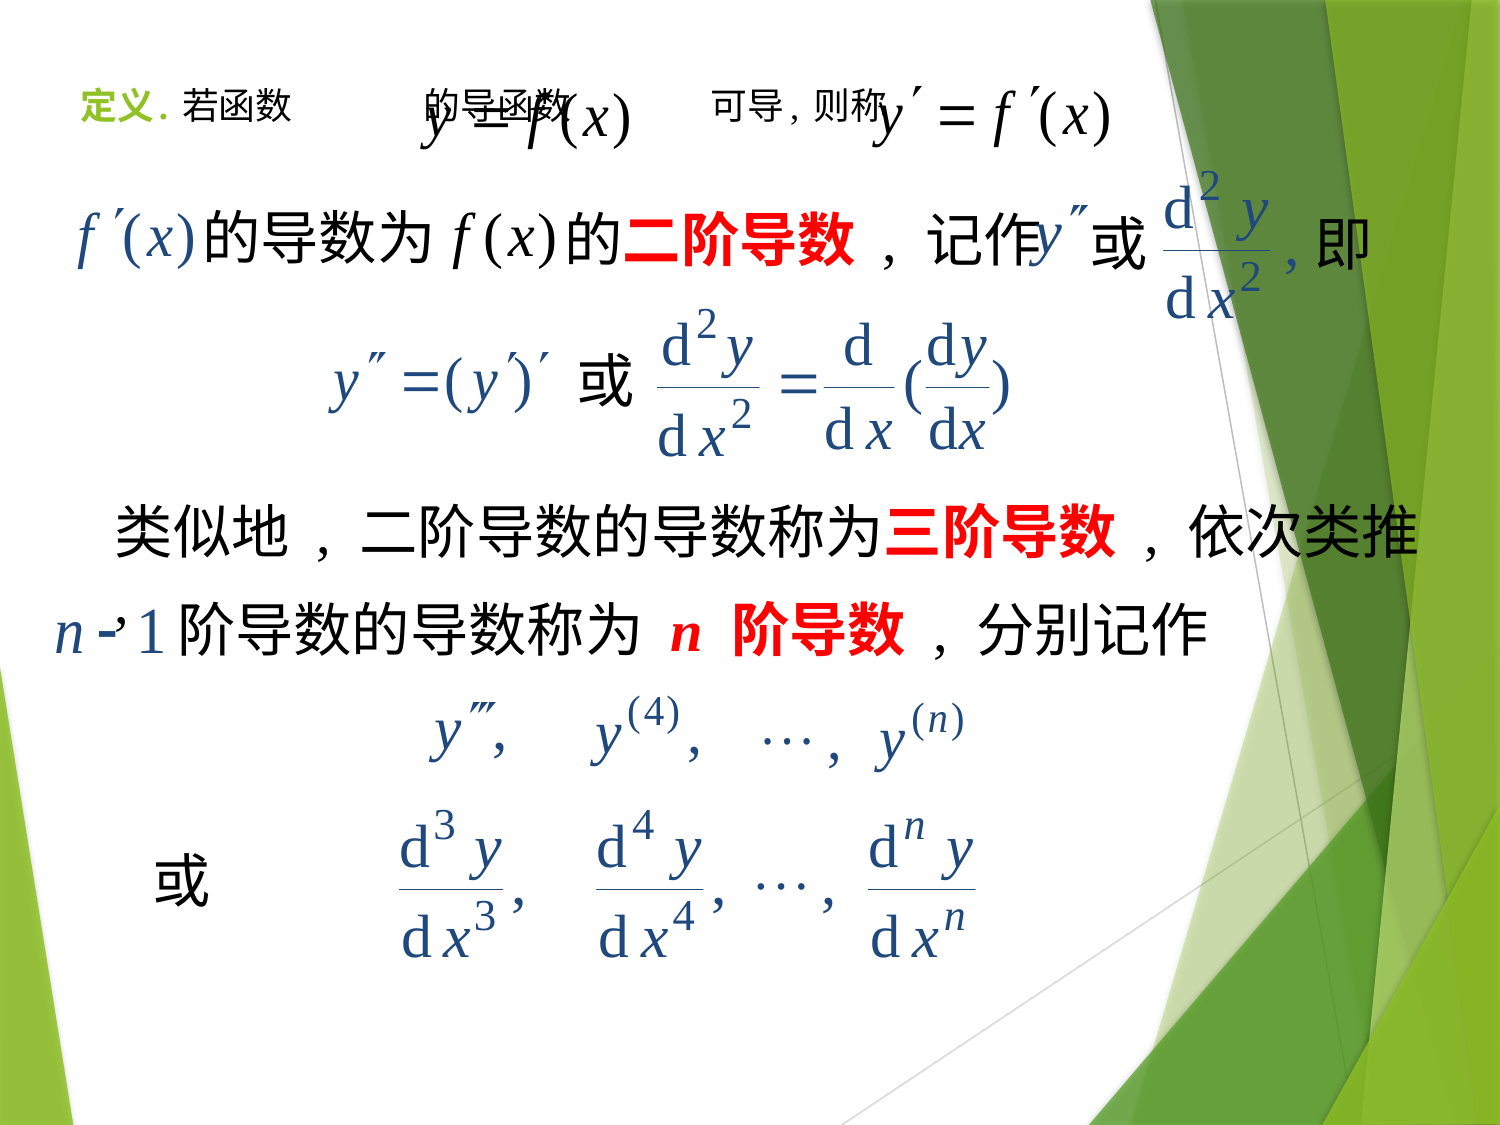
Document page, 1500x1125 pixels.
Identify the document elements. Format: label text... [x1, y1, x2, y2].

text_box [424, 698, 510, 768]
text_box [416, 86, 634, 155]
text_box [761, 693, 969, 779]
text_box 的导数为 [187, 193, 500, 279]
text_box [436, 206, 559, 275]
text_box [324, 348, 551, 419]
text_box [868, 82, 1116, 153]
text_box 或 [137, 836, 275, 922]
text_box 阶导数的导数称为 n 阶导数 , 分别记作 [162, 585, 1263, 671]
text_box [652, 299, 1015, 474]
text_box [754, 800, 979, 975]
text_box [591, 800, 729, 975]
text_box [61, 204, 199, 275]
text_box 或 [1074, 200, 1154, 285]
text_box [1024, 202, 1088, 272]
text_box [43, 592, 170, 667]
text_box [1158, 161, 1302, 336]
text_box 的二阶导数 , 记作 [549, 195, 1084, 281]
title 定义. 若函数 的导函数 可导, 则称 [65, 75, 1436, 176]
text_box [585, 686, 704, 772]
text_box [394, 800, 527, 975]
text_box 或 [561, 336, 647, 422]
text_box 即 [1306, 200, 1400, 285]
text_box 类似地 , 二阶导数的导数称为三阶导数 , 依次类推 , [100, 487, 1447, 643]
